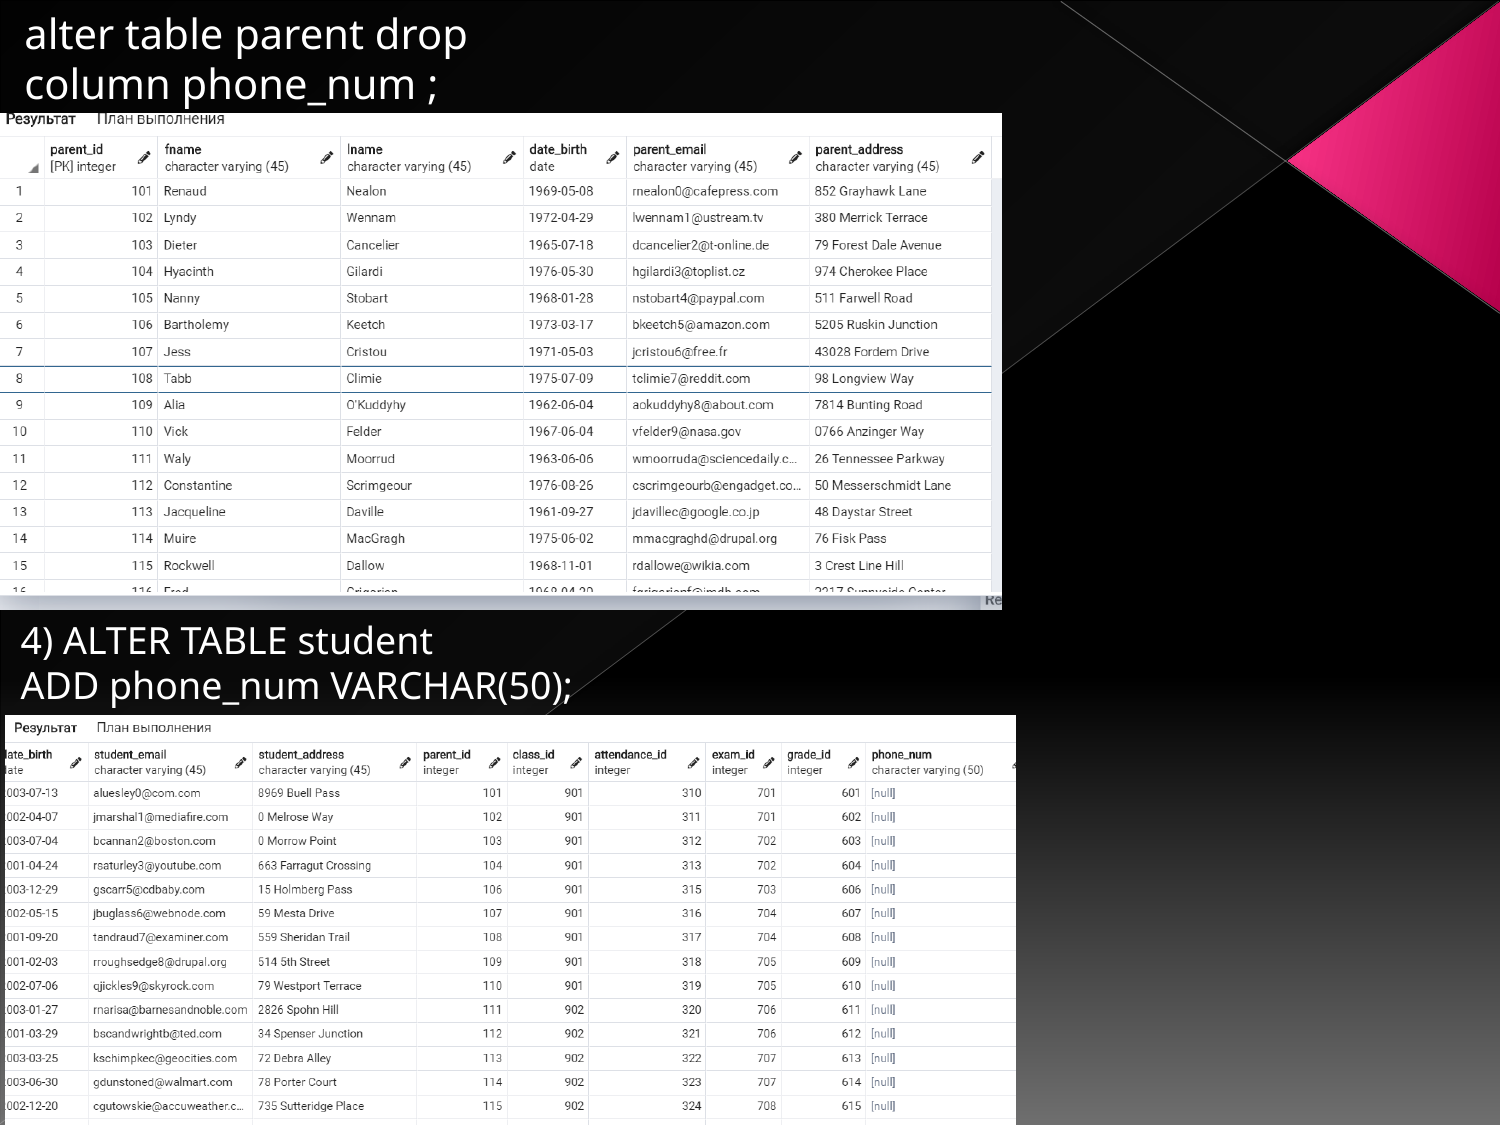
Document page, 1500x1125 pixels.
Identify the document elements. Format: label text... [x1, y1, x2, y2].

picture [0, 113, 1003, 610]
picture [5, 715, 1016, 1125]
text_box 4) ALTER TABLE student ADD phone_num VARCHAR(50); [5, 610, 756, 702]
list alter table parent drop column phone_num ; [0, 0, 638, 100]
title [638, 44, 1250, 268]
